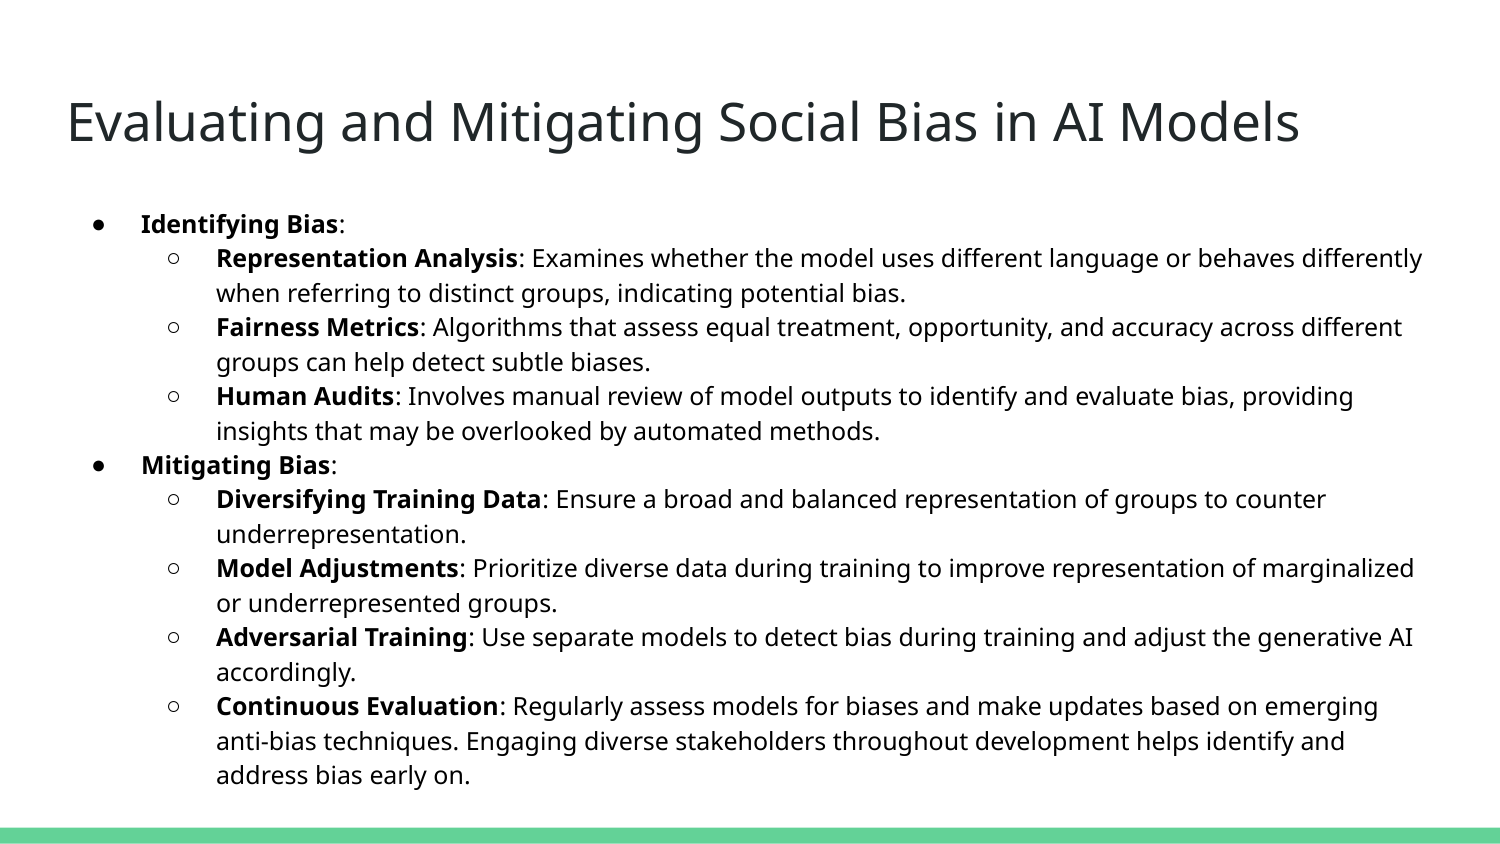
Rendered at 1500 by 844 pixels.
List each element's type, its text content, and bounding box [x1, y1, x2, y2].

list Identifying Bias: Representation Analysis: Examines whether the model uses different language or behaves differently when referring to distinct groups, indicating potential bias. Fairness Metrics: Algorithms that assess equal treatment, opportunity, and accuracy across different groups can help detect subtle biases. Human Audits: Involves manual review of model outputs to identify and evaluate bias, providing insights that may be overlooked by automated methods. Mitigating Bias: Diversifying Training Data: Ensure a broad and balanced representation of groups to counter underrepresentation. Model Adjustments: Prioritize diverse data during training to improve representation of marginalized or underrepresented groups. Adversarial Training: Use separate models to detect bias during training and adjust the generative AI accordingly. Continuous Evaluation: Regularly assess models for biases and make updates based on emerging anti-bias techniques. Engaging diverse stakeholders throughout development helps identify and address bias early on. [51, 189, 1449, 750]
title Evaluating and Mitigating Social Bias in AI Models [51, 72, 1449, 167]
